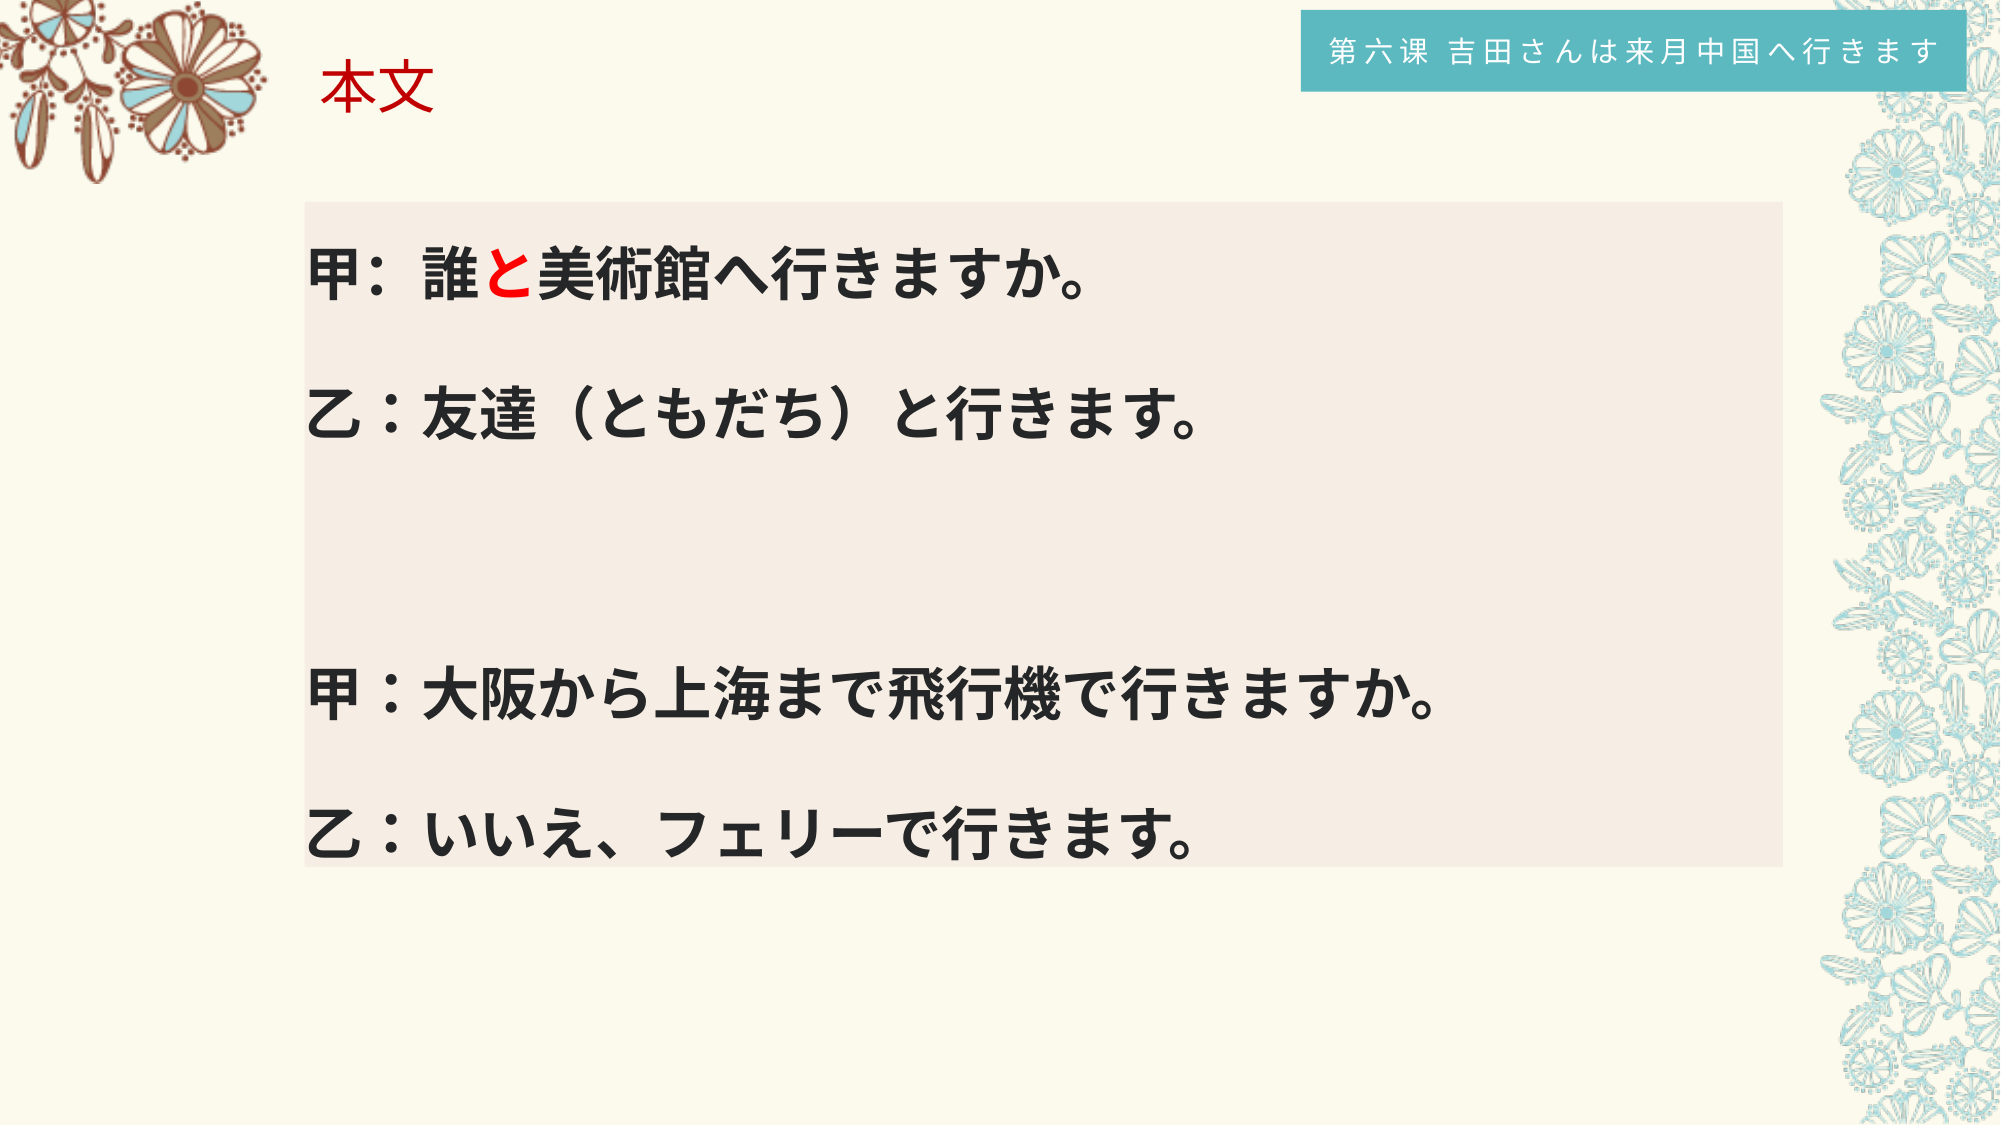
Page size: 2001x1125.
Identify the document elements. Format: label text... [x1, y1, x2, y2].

picture [0, 0, 269, 184]
text_box 本文 [304, 42, 469, 128]
text_box 第六课 吉田さんは来月中国へ行きます [1300, 9, 1968, 93]
text_box 甲：誰と美術館へ行きますか。 乙：友達（ともだち）と行きます。 甲：大阪から上海まで飛行機で行きますか。 乙：いいえ、フェリーで行きます。 [304, 201, 1783, 867]
picture [1820, 0, 2001, 1124]
